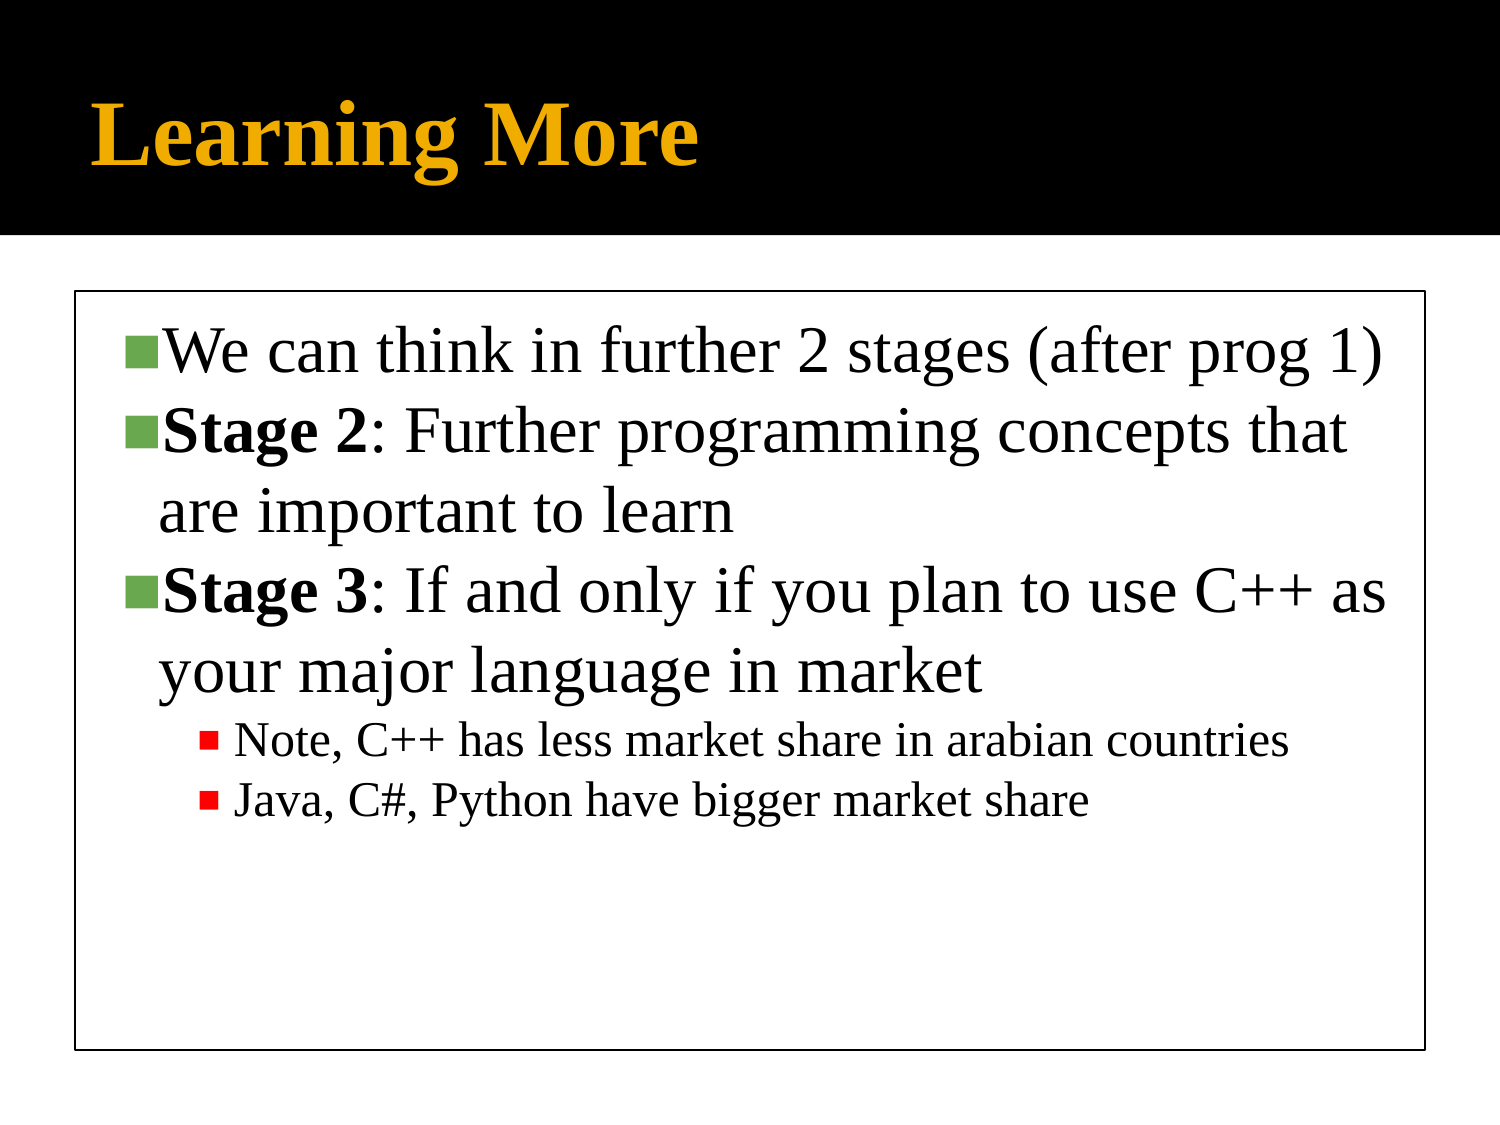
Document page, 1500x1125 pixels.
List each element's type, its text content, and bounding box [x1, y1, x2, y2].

title Learning More [75, 25, 1425, 231]
list We can think in further 2 stages (after prog 1) Stage 2: Further programming concepts that are important to learn Stage 3: If and only if you plan to use C++ as your major language in market Note, C++ has less market share in arabian countries Java, C#, Python have bigger market share [74, 290, 1426, 1051]
